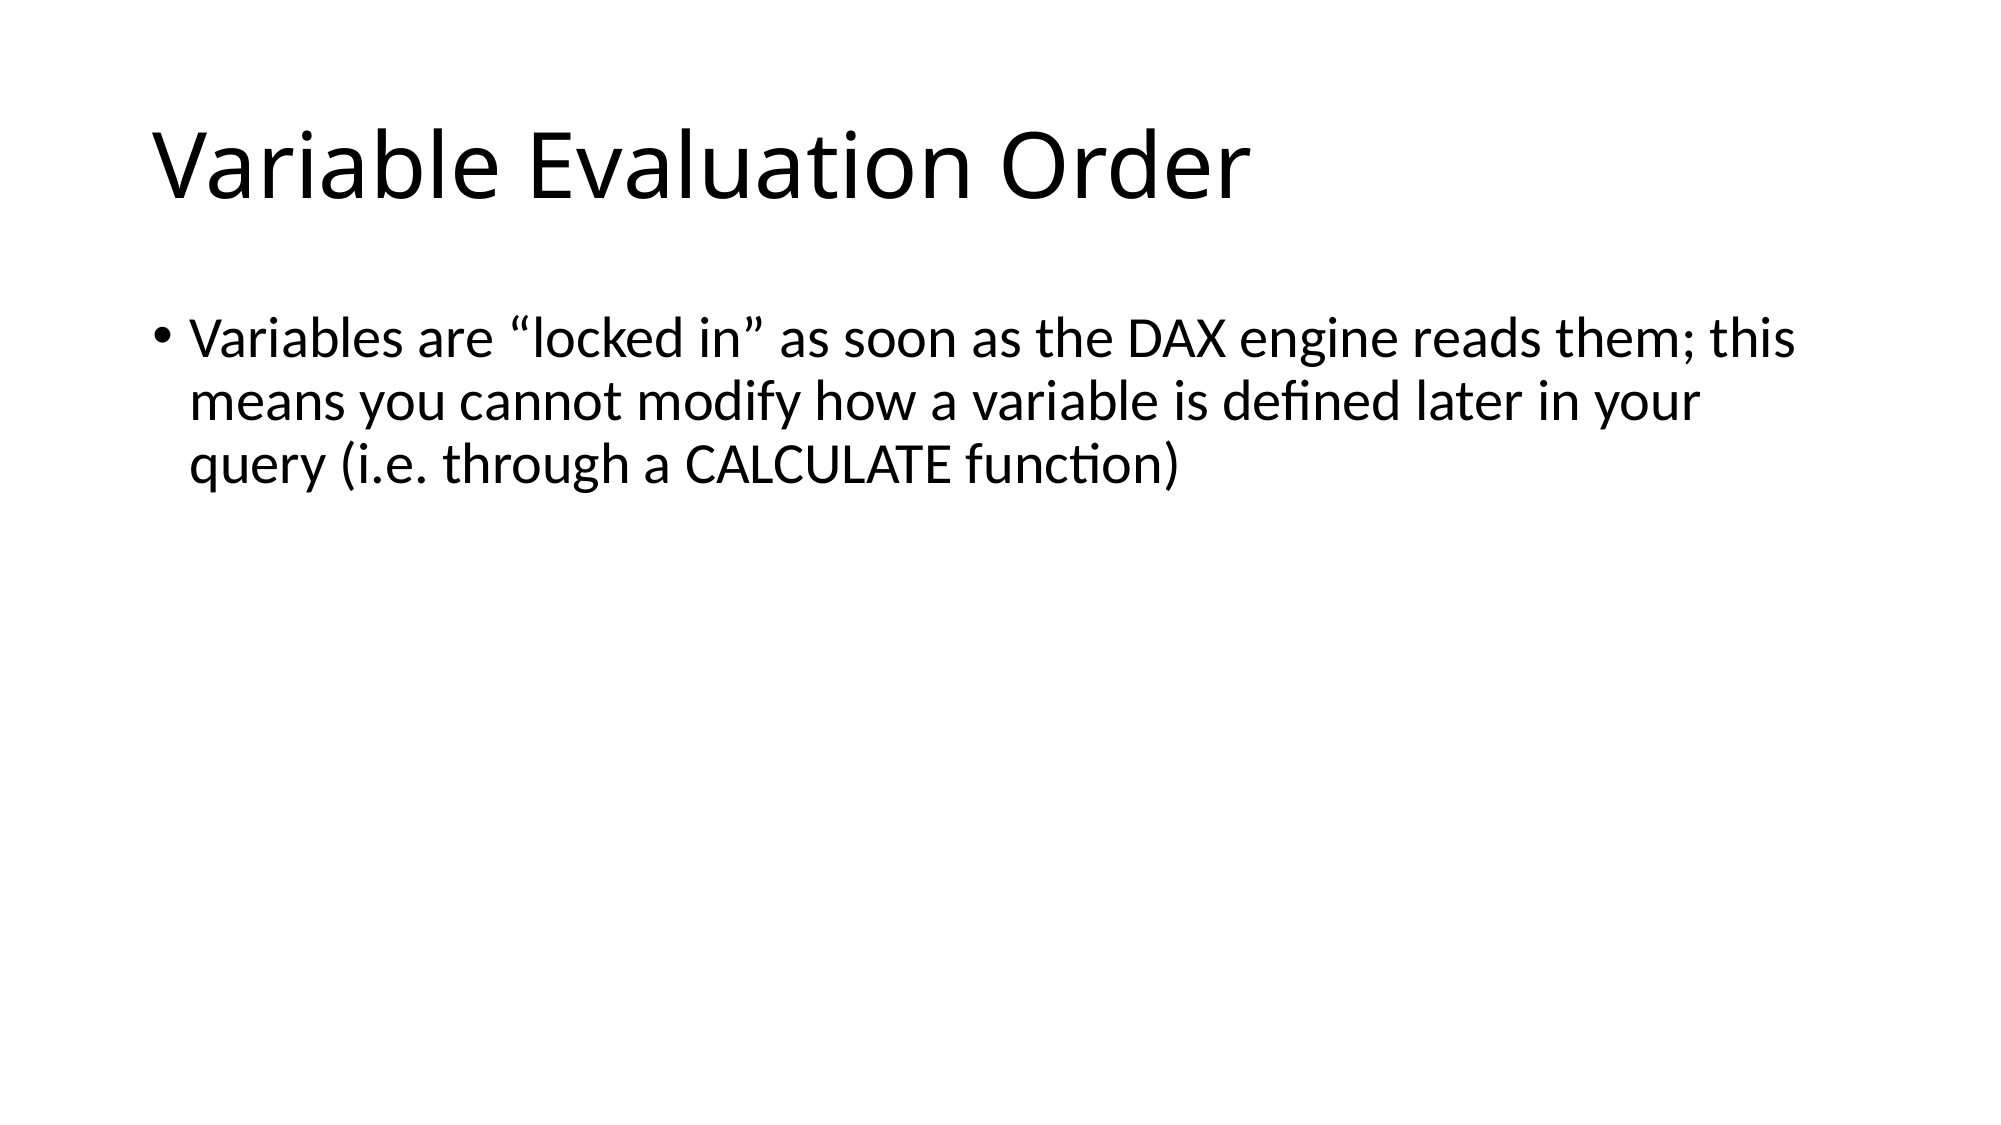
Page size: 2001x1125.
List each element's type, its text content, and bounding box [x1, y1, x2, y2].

title Variable Evaluation Order [137, 59, 1863, 278]
list Variables are “locked in” as soon as the DAX engine reads them; this means you cannot modify how a variable is defined later in your query (i.e. through a CALCULATE function) [137, 299, 1863, 1014]
